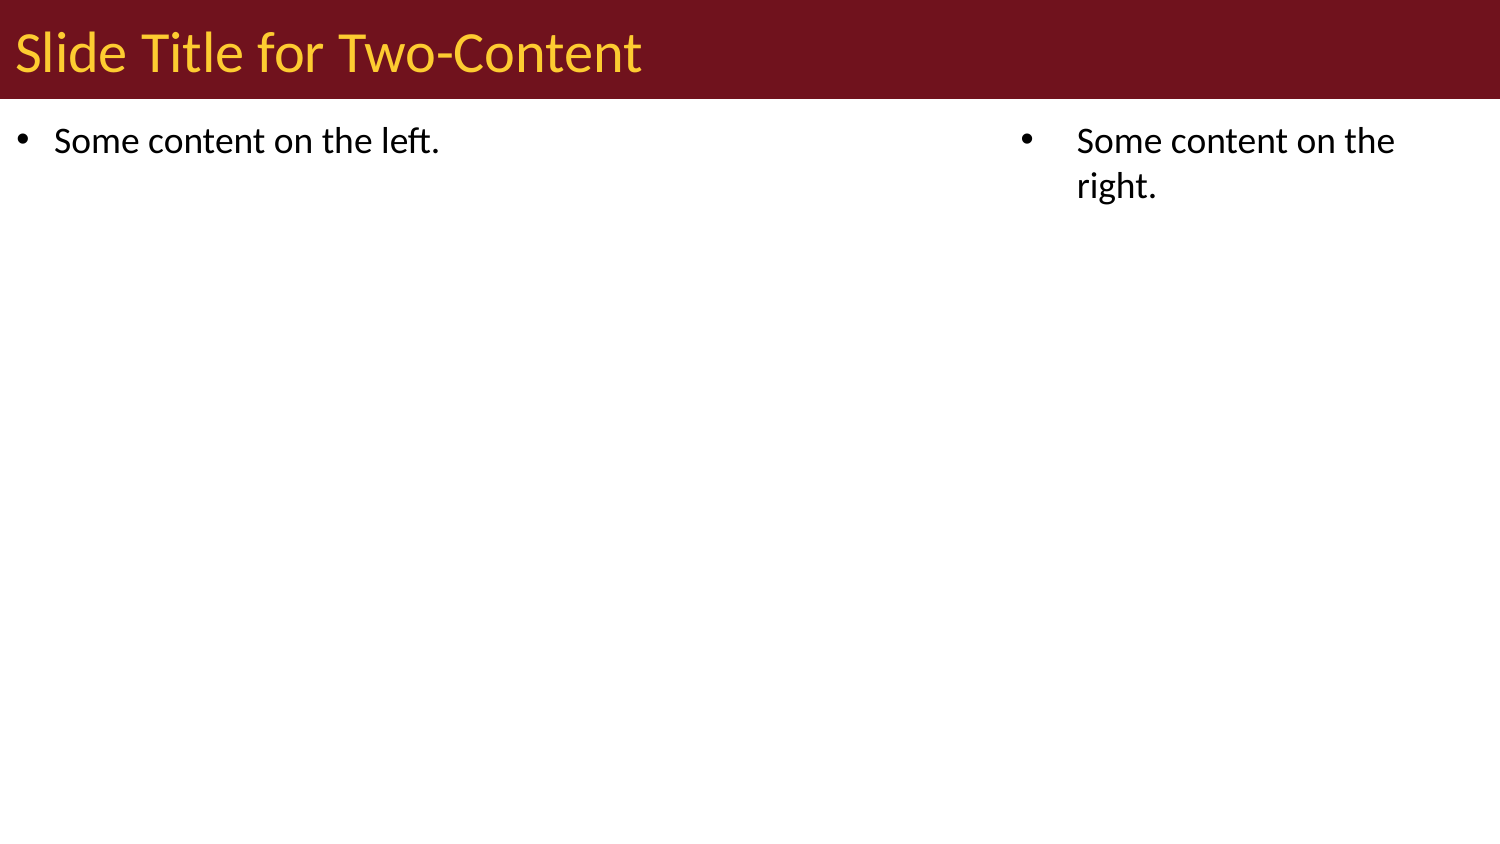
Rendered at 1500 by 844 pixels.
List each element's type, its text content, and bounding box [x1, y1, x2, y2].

list Some content on the left. [1, 108, 988, 844]
title Slide Title for Two-Content [0, 0, 1500, 99]
list Some content on the right. [1005, 108, 1464, 844]
